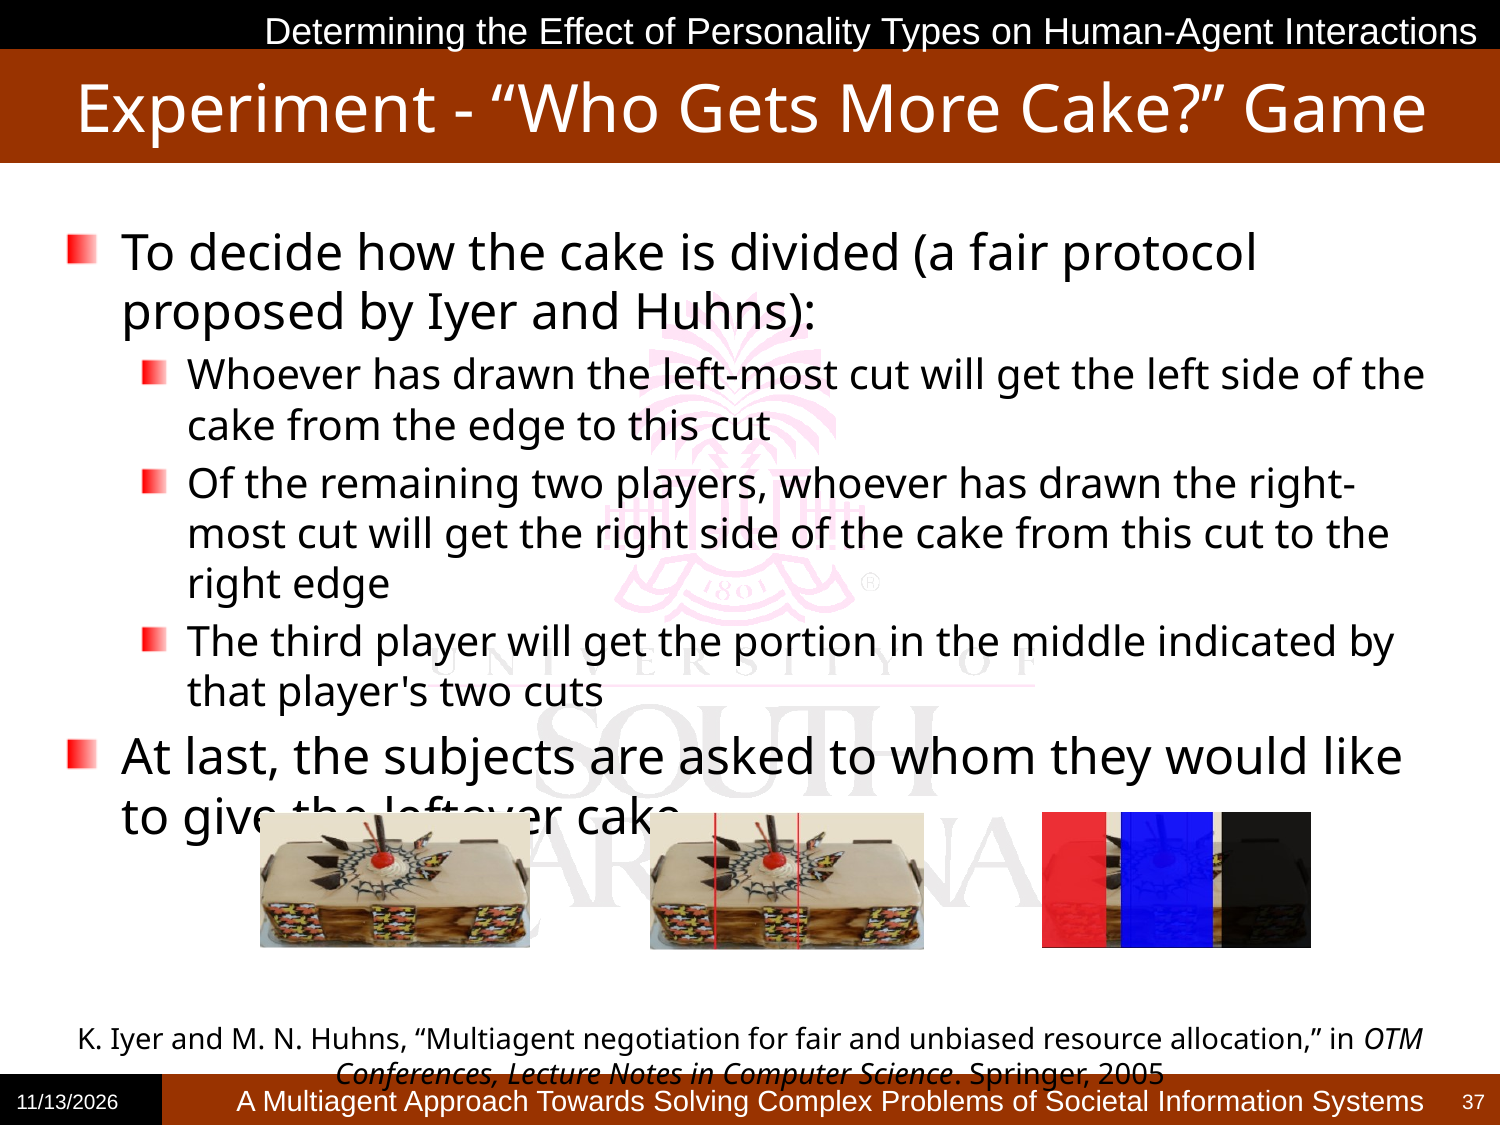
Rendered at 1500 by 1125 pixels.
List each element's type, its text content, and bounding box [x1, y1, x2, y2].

picture [140, 625, 170, 655]
slide_number 37 [1399, 1080, 1500, 1119]
picture [649, 812, 924, 951]
picture [1041, 812, 1312, 948]
list To decide how the cake is divided (a fair protocol proposed by Iyer and Huhns): Whoever has drawn the left-most cut will get the left side of the cake from the edge to this cut Of the remaining two players, whoever has drawn the right-most cut will get the right side of the cake from this cut to the right edge The third player will get the portion in the middle indicated by that player's two cuts At last, the subjects are asked to whom they would like to give the leftover cake K. Iyer and M. N. Huhns, “Multiagent negotiation for fair and unbiased resource allocation,” in OTM Conferences, Lecture Notes in Computer Science. Springer, 2005 [50, 212, 1450, 1075]
picture [140, 358, 170, 388]
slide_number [1, 1080, 215, 1119]
text_box Determining the Effect of Personality Types on Human-Agent Interactions [249, 0, 1493, 60]
picture [65, 737, 101, 773]
picture [140, 467, 170, 497]
title Experiment - “Who Gets More Cake?” Game [0, 49, 1500, 163]
picture [65, 232, 101, 268]
picture [260, 812, 530, 948]
